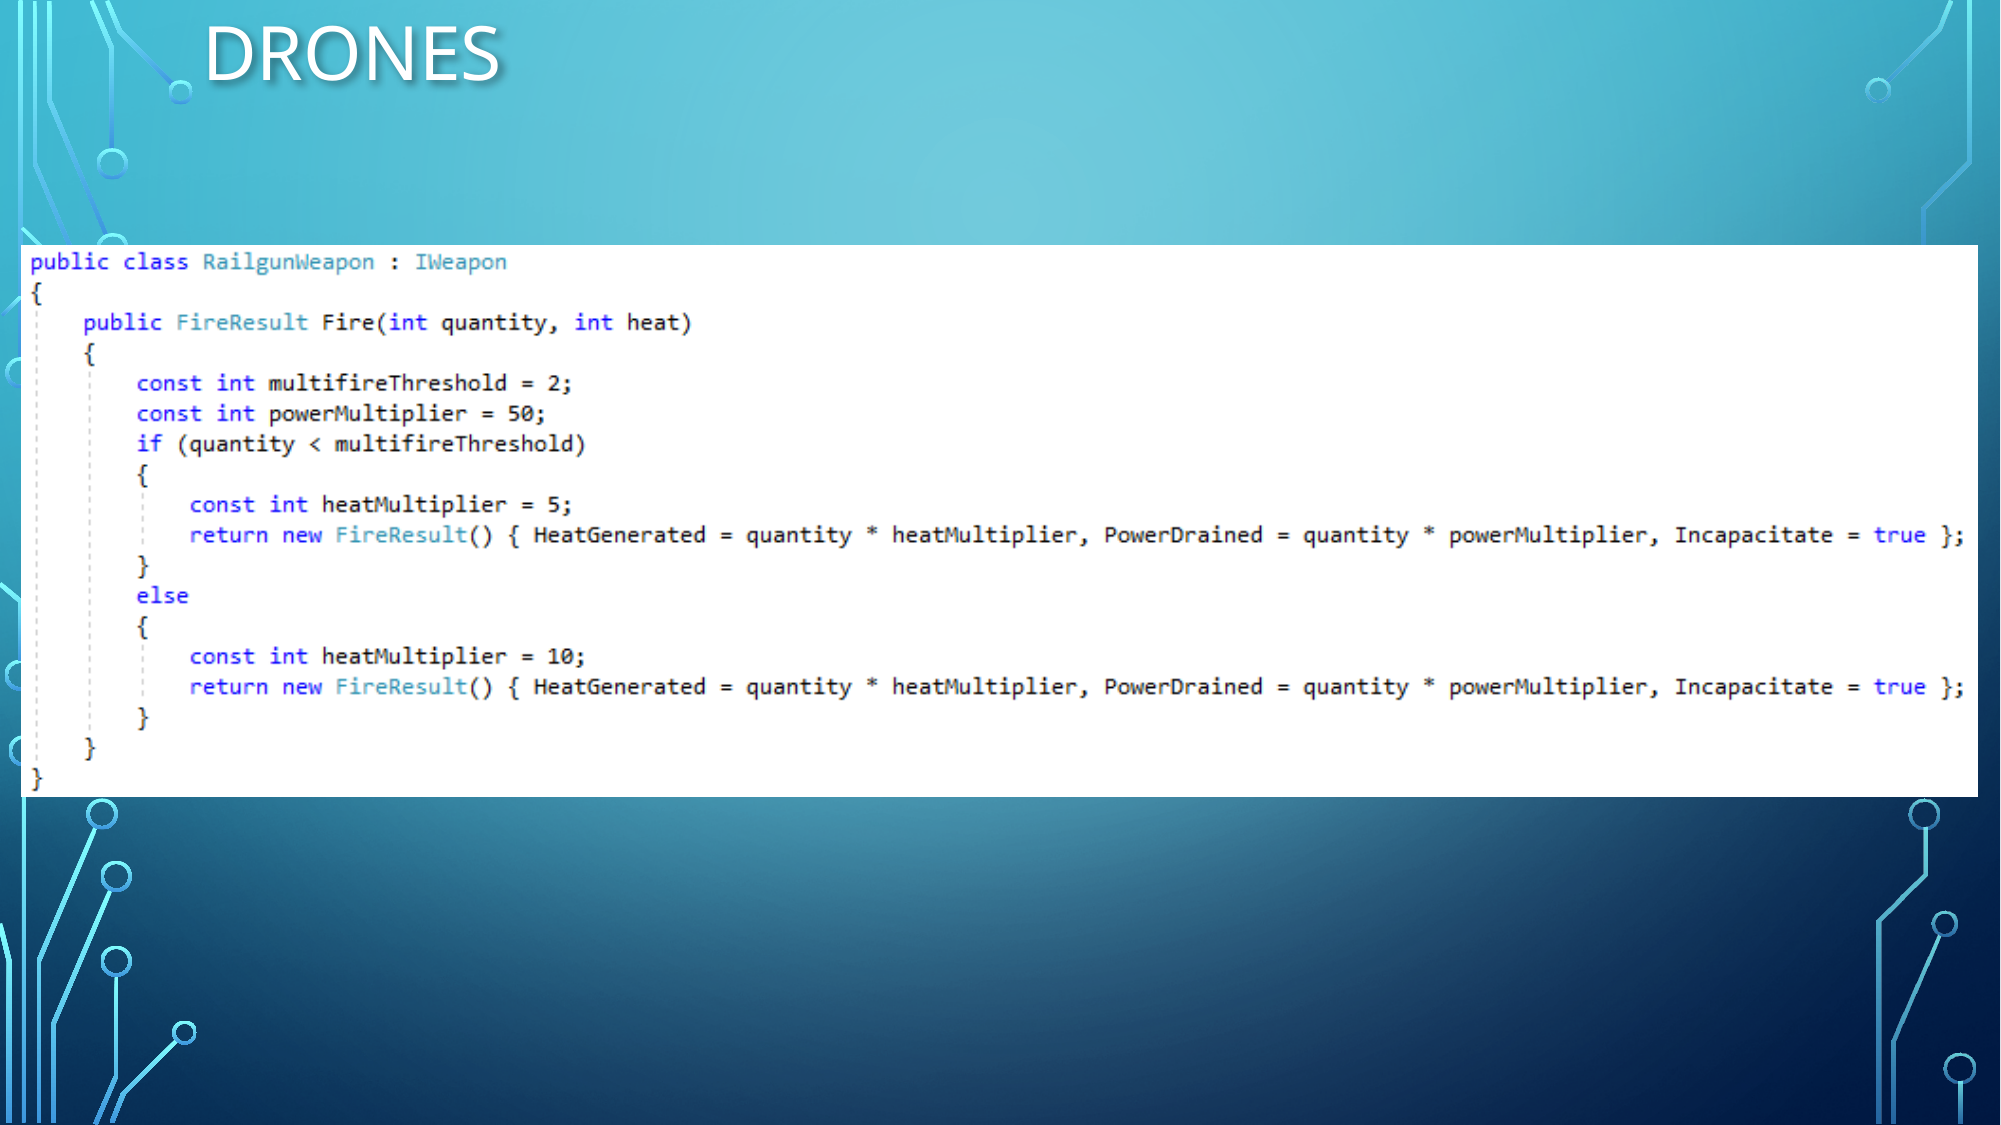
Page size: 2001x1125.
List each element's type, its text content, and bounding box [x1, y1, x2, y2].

title Drones [187, 0, 1813, 112]
picture [21, 245, 1978, 797]
